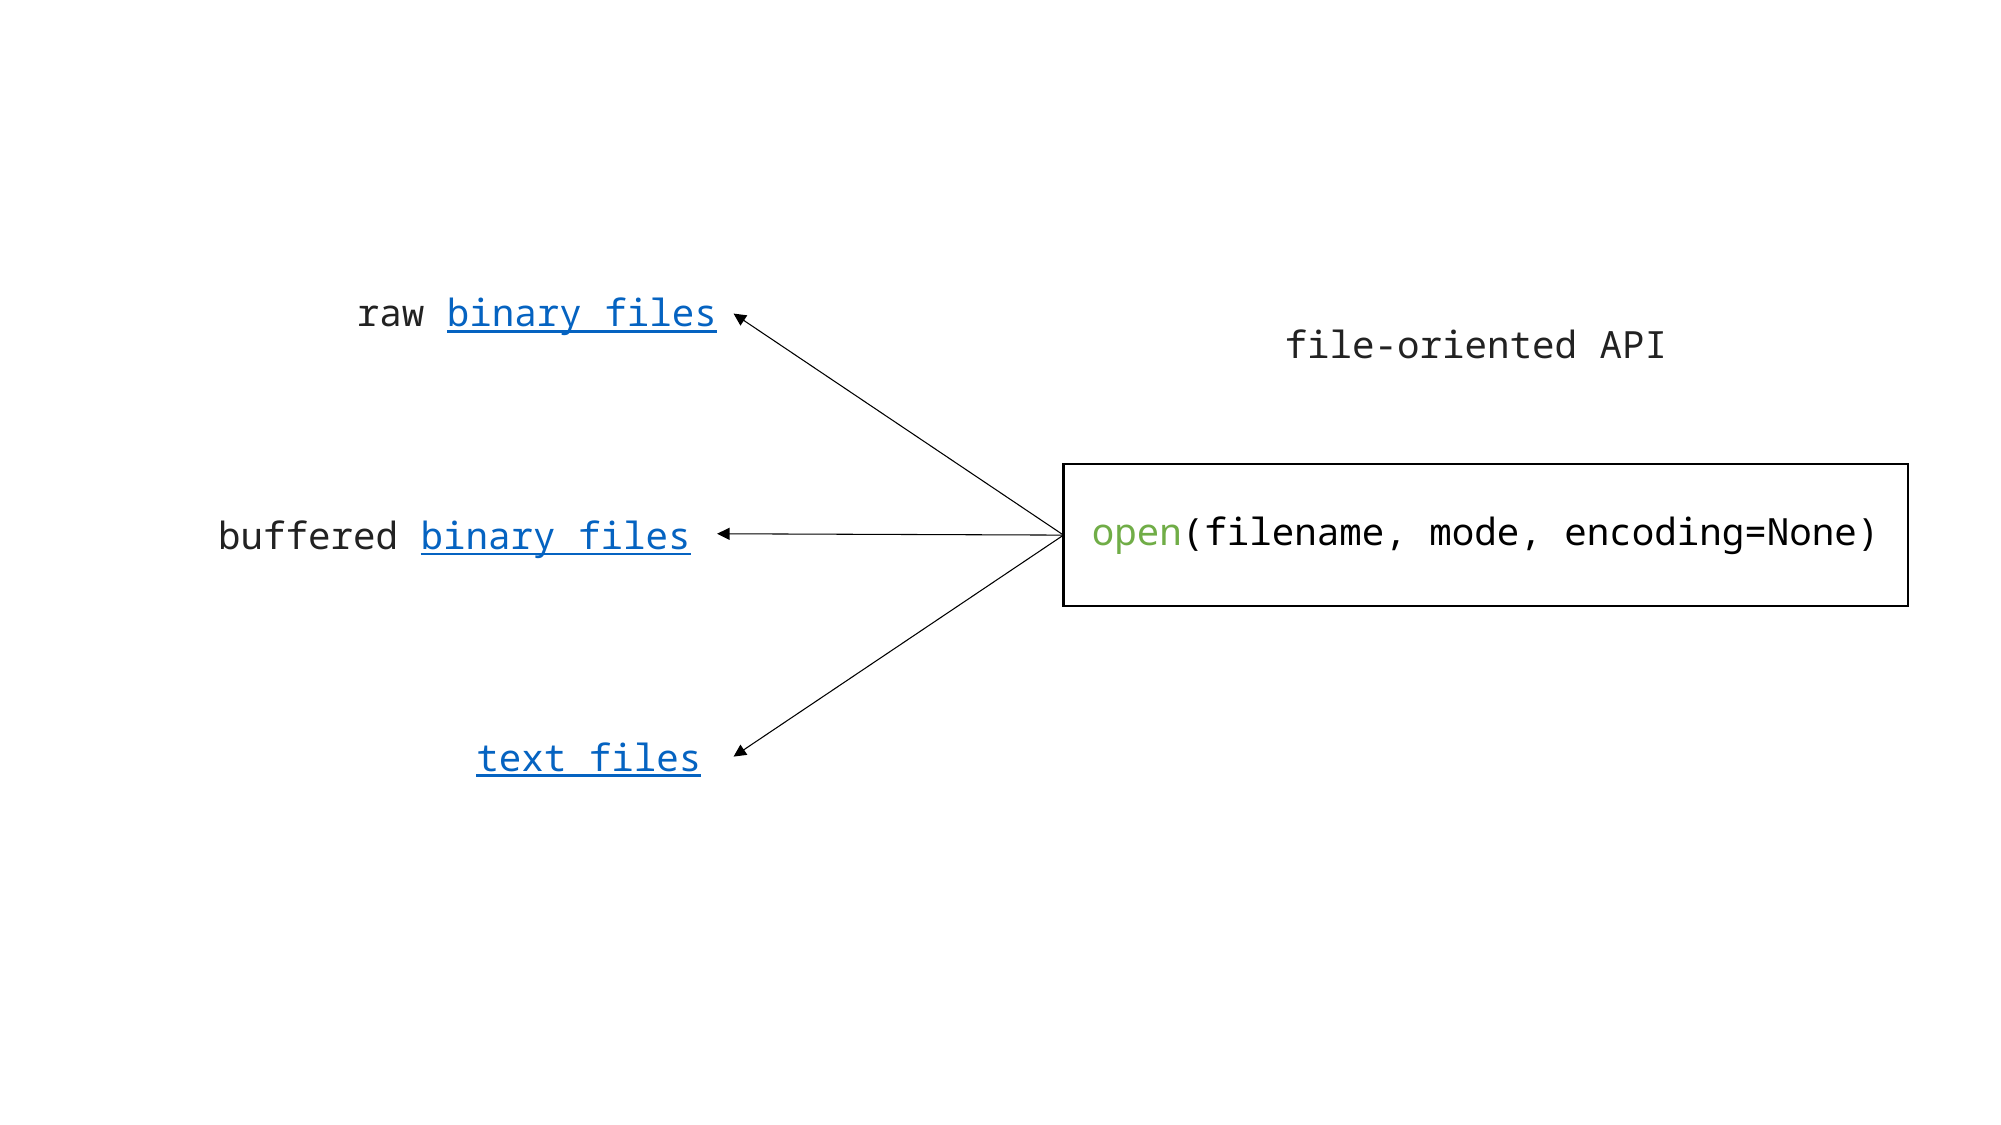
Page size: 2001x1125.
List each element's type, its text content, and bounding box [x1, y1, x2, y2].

text_box raw binary files [342, 281, 732, 348]
text_box file-oriented API [1269, 313, 1683, 374]
text_box [1064, 463, 1909, 607]
text_box buffered binary files [180, 504, 706, 571]
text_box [733, 535, 1064, 757]
title open(filename, mode, encoding=None) [1075, 481, 1896, 587]
text_box text files [439, 726, 717, 793]
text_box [733, 313, 1064, 533]
